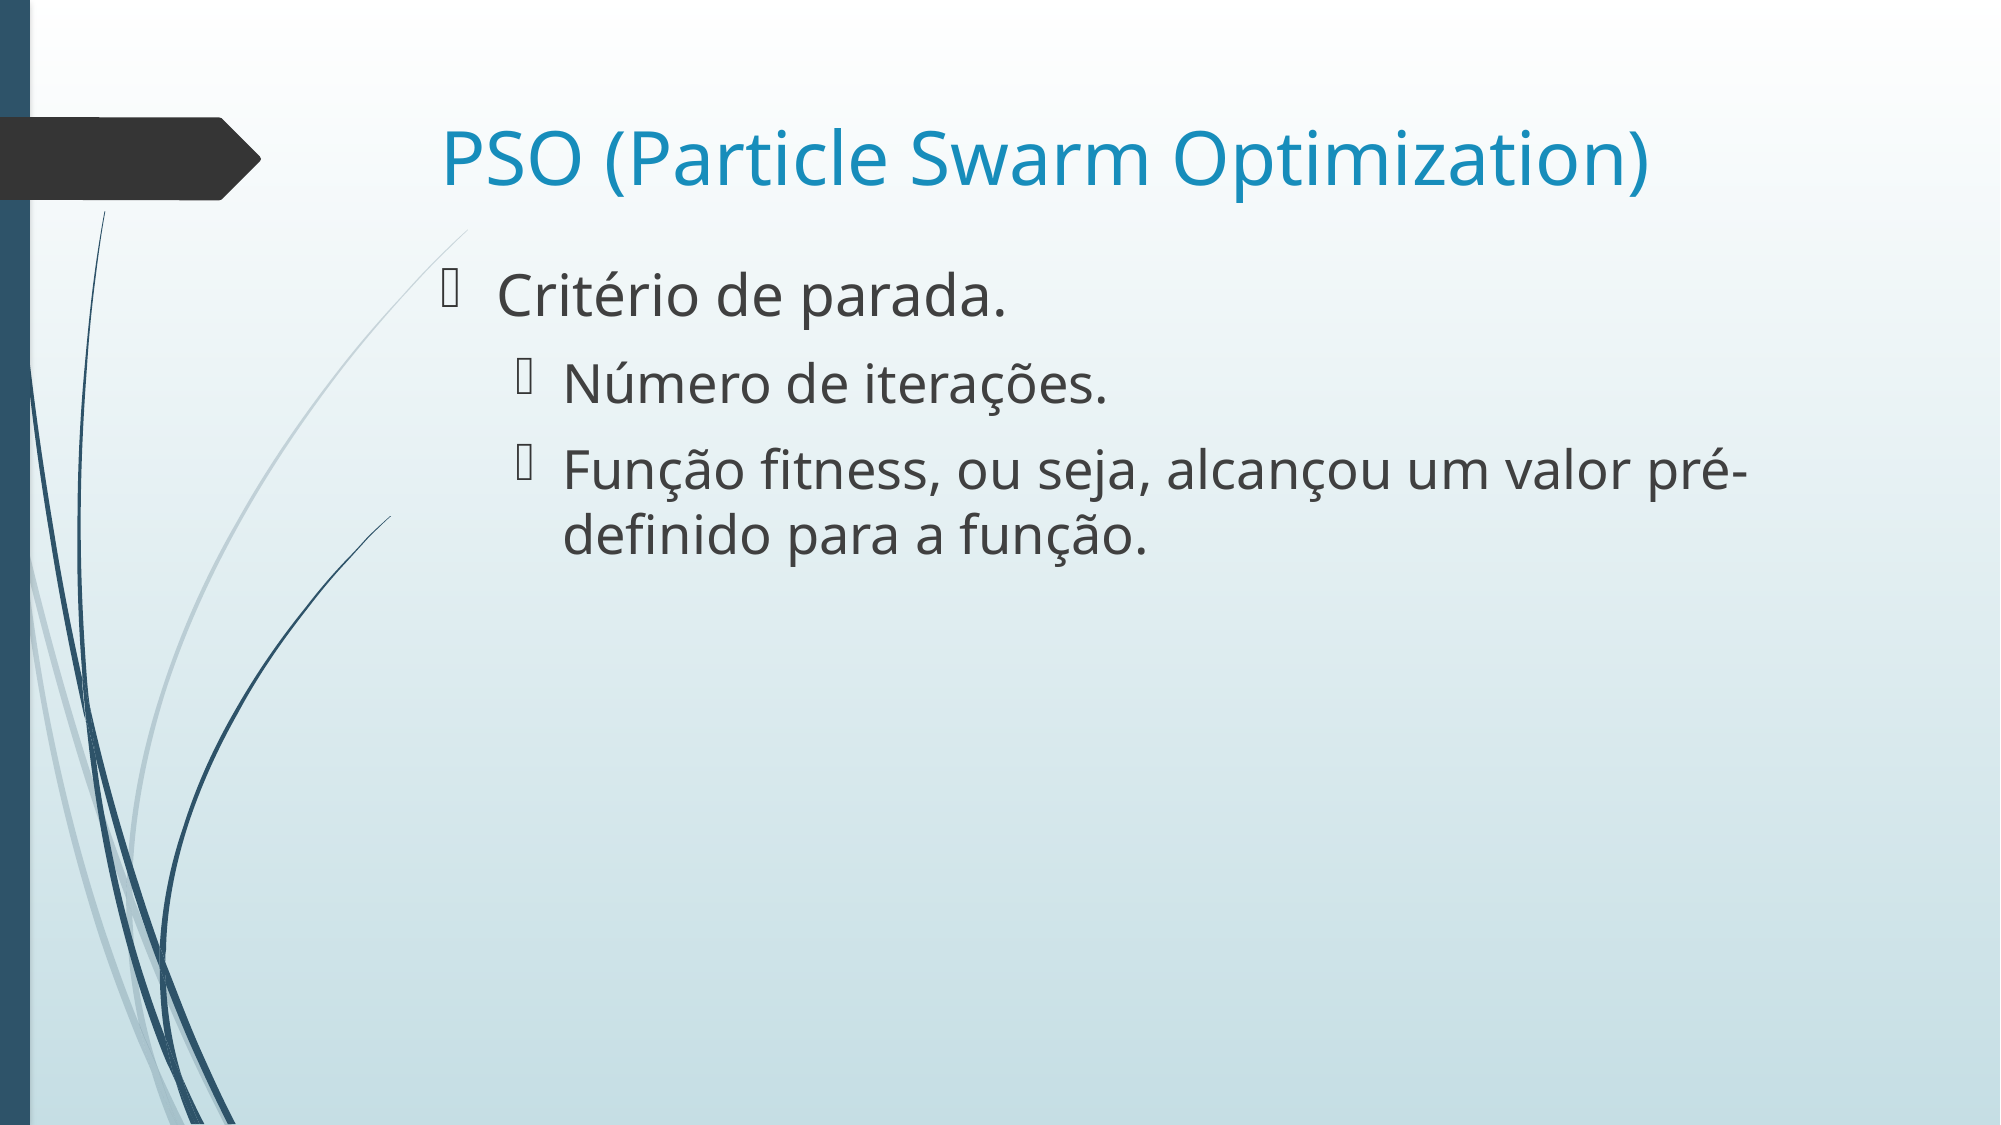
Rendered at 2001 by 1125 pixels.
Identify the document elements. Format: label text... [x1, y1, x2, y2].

title PSO (Particle Swarm Optimization) [425, 102, 1888, 250]
list Critério de parada. Número de iterações. Função fitness, ou seja, alcançou um valor pré-definido para a função. [425, 250, 1888, 1026]
